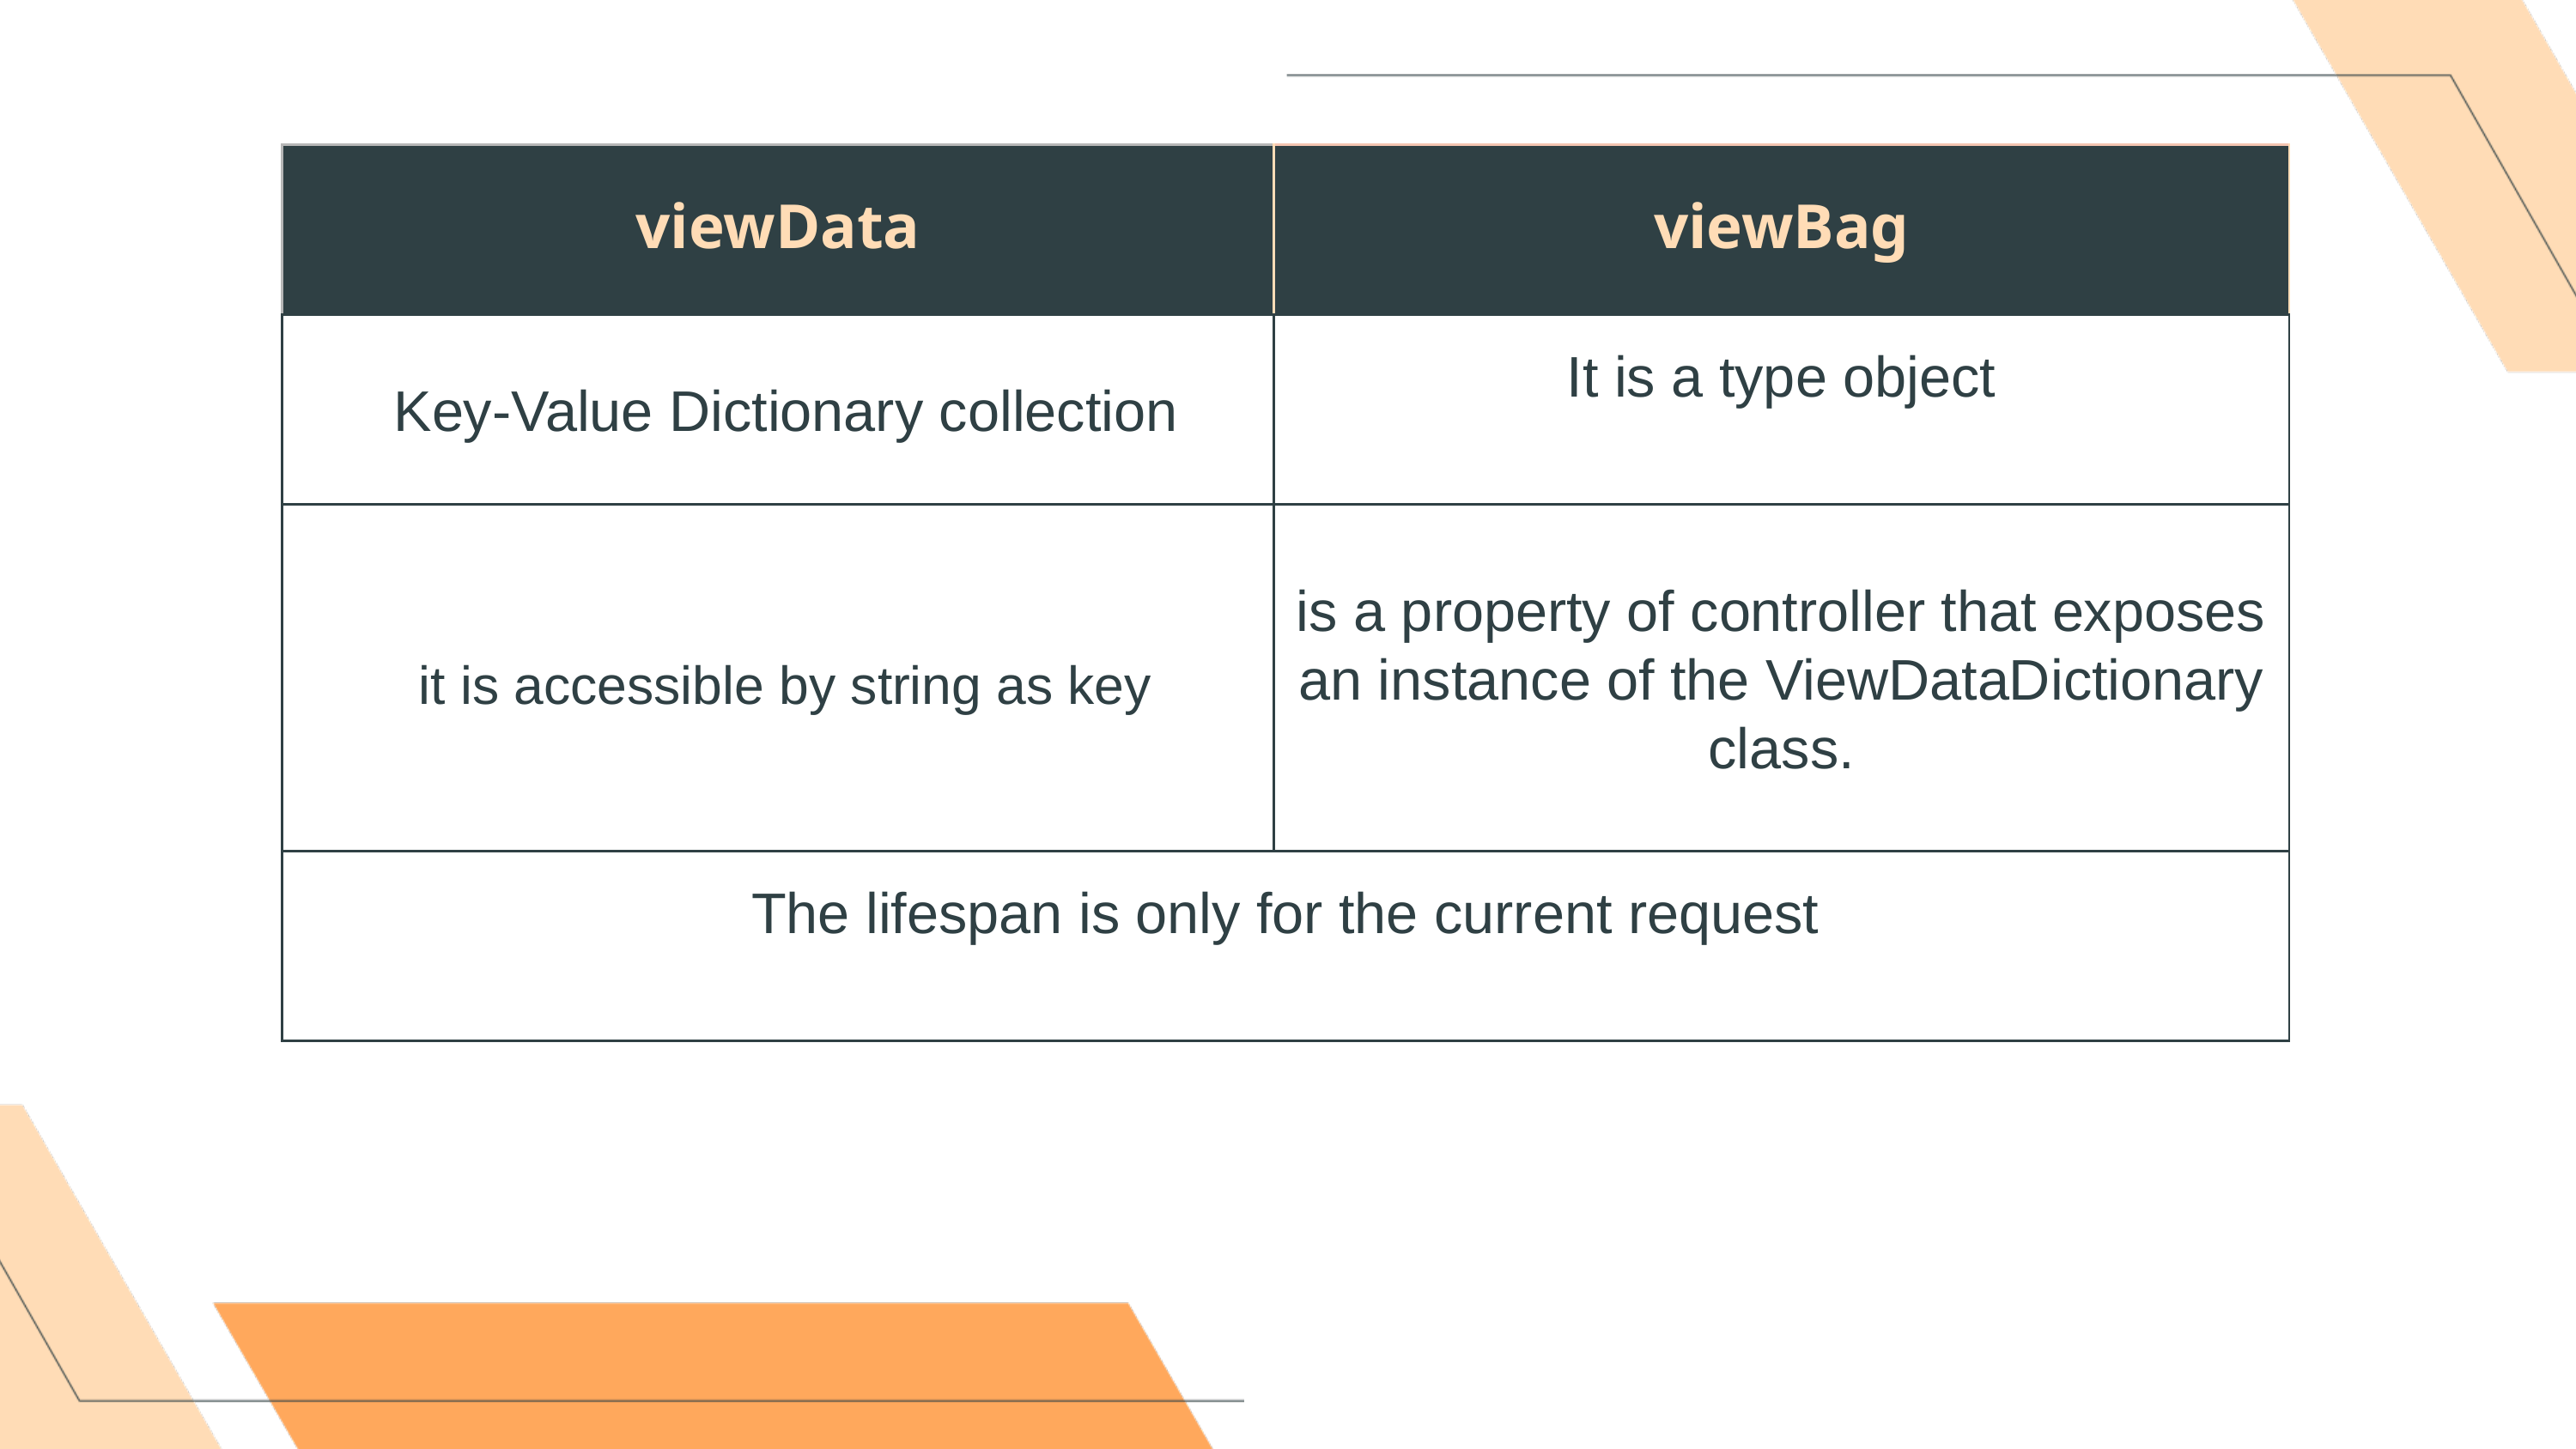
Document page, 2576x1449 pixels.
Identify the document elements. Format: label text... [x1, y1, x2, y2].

text_box [1286, 0, 2576, 491]
table_cell The lifespan is only for the current request [283, 852, 2288, 1040]
table_cell It is a type object [1275, 316, 2288, 503]
table_cell is a property of controller that exposes an instance of the ViewDataDictionary class. [1275, 506, 2288, 850]
text_box [0, 986, 1244, 1449]
table_header viewData [283, 146, 1273, 313]
table_header viewBag [1275, 146, 2288, 313]
table_cell it is accessible by string as key [283, 506, 1273, 850]
table_cell Key-Value Dictionary collection [283, 316, 1273, 503]
